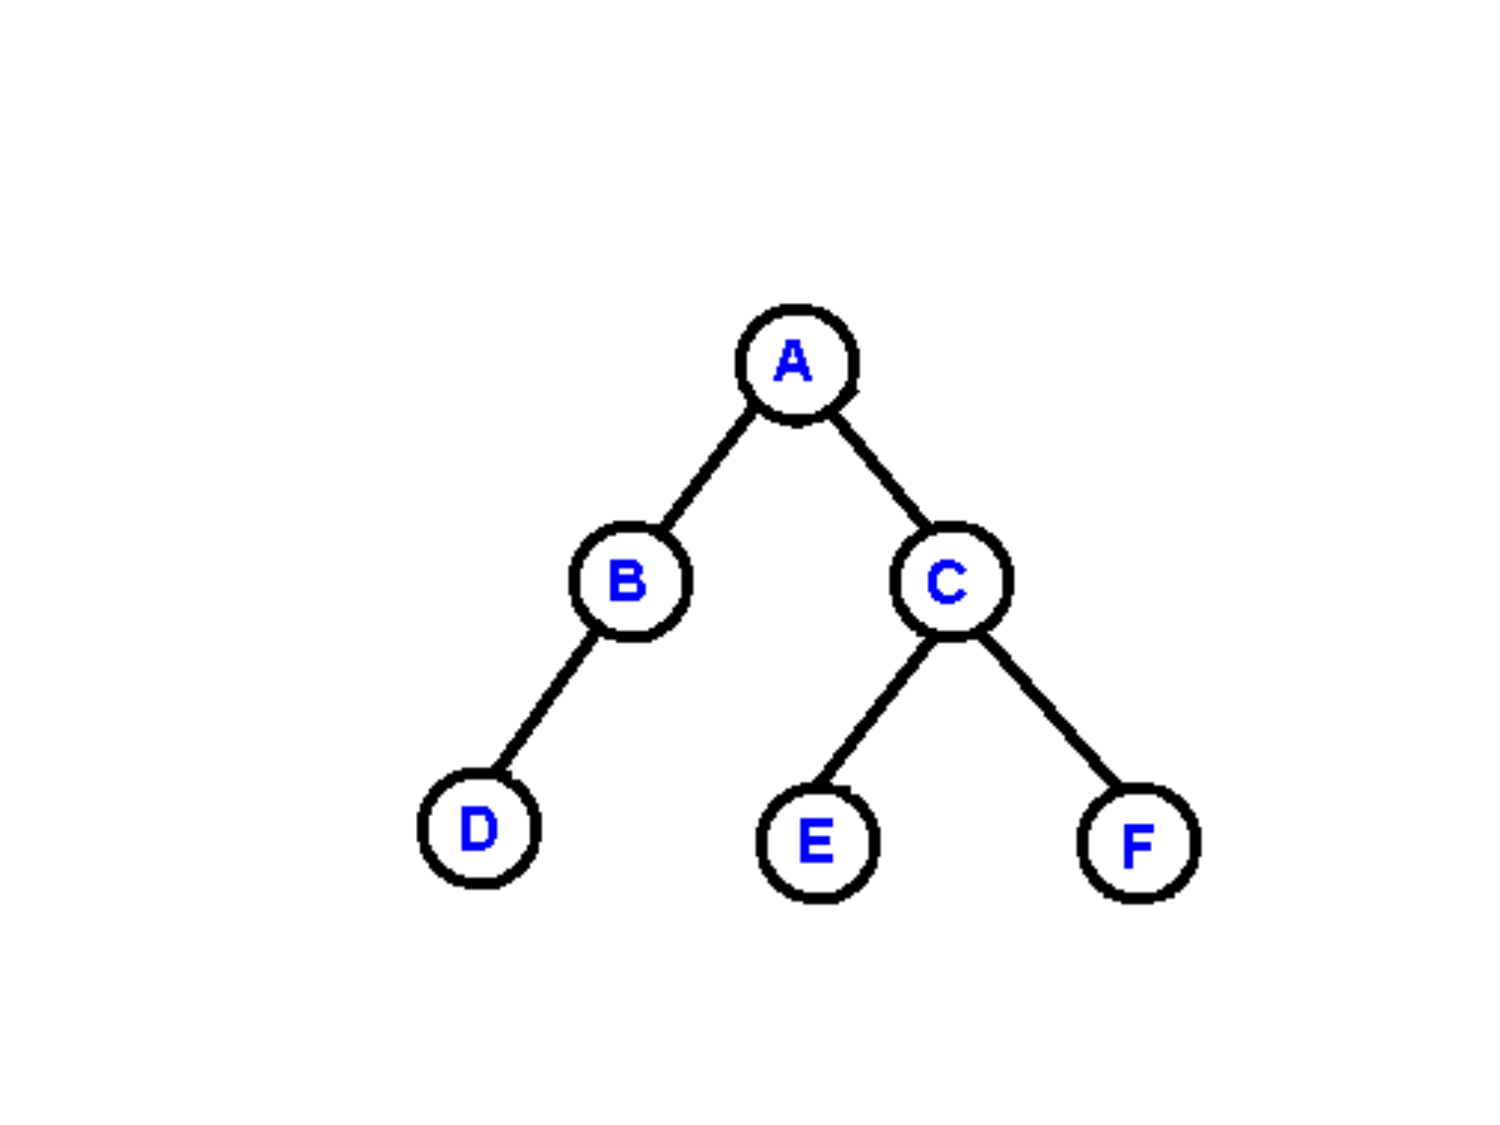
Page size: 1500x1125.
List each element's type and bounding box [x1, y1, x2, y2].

list [412, 287, 1251, 944]
